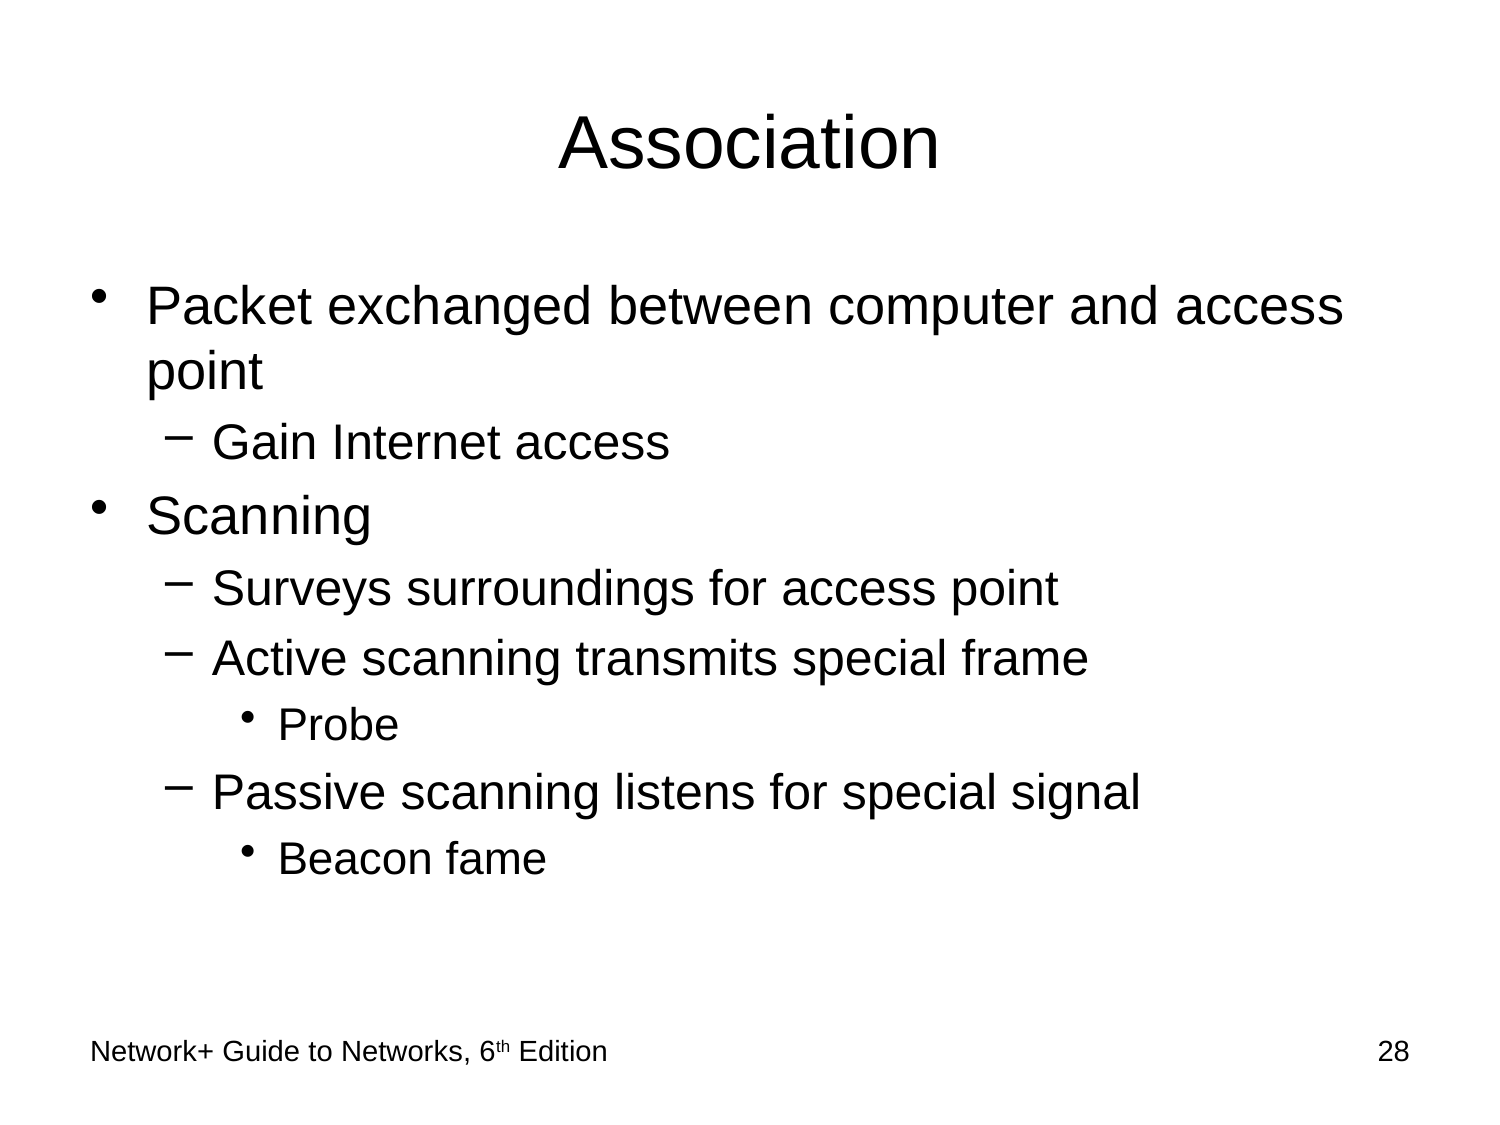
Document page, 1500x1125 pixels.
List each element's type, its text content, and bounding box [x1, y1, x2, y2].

slide_number 28 [1074, 1024, 1426, 1103]
list Packet exchanged between computer and access point Gain Internet access Scanning Surveys surroundings for access point Active scanning transmits special frame Probe Passive scanning listens for special signal Beacon fame [75, 262, 1425, 1005]
title Association [75, 45, 1425, 233]
footer Network+ Guide to Networks, 6th Edition [74, 1024, 988, 1103]
